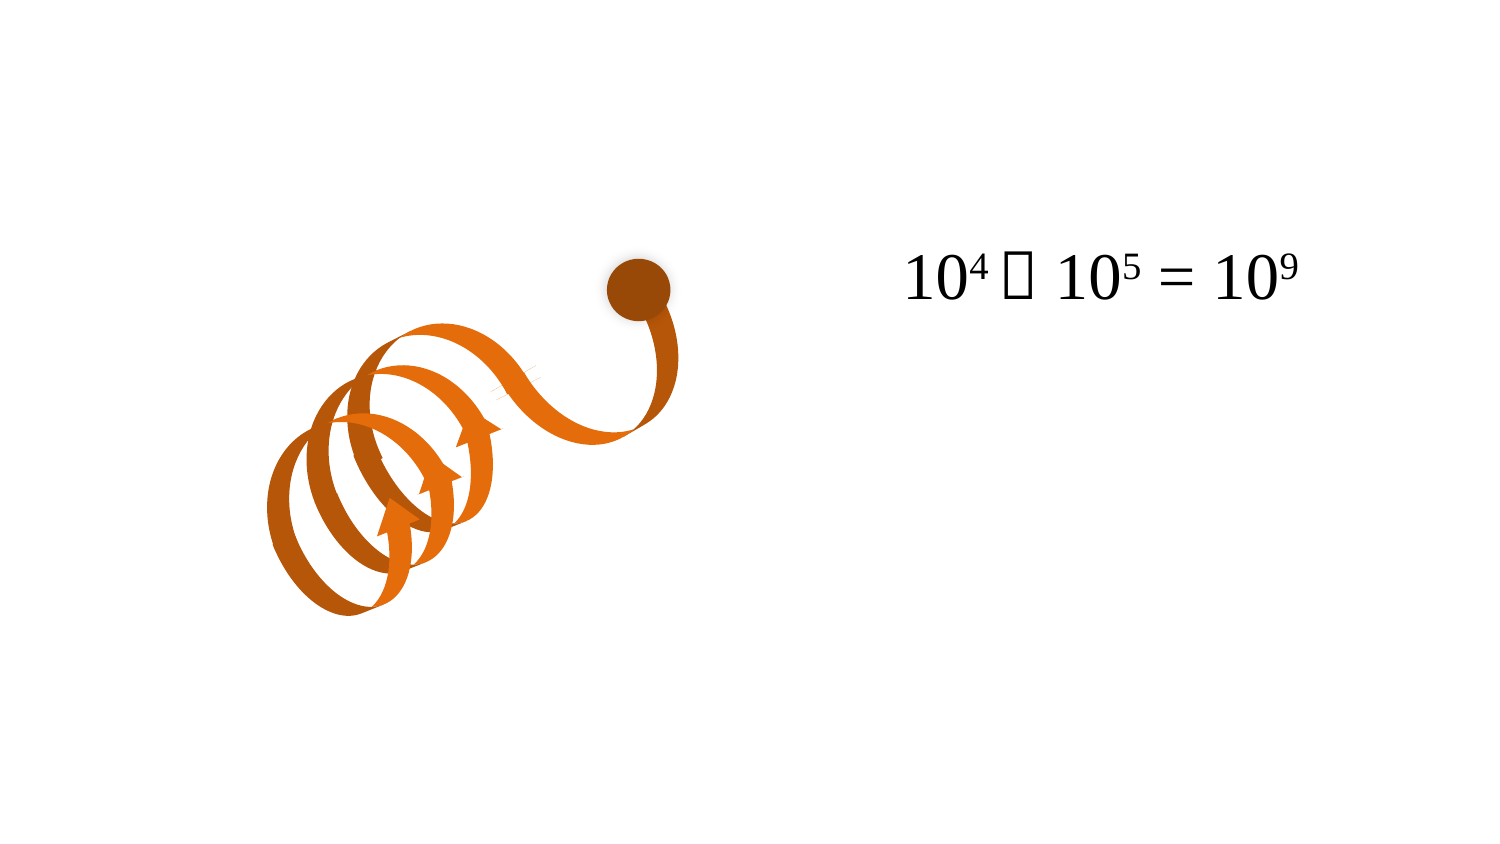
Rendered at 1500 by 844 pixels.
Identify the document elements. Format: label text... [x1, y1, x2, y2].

text_box 104  105 = 109 [887, 225, 1314, 320]
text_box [249, 258, 701, 611]
